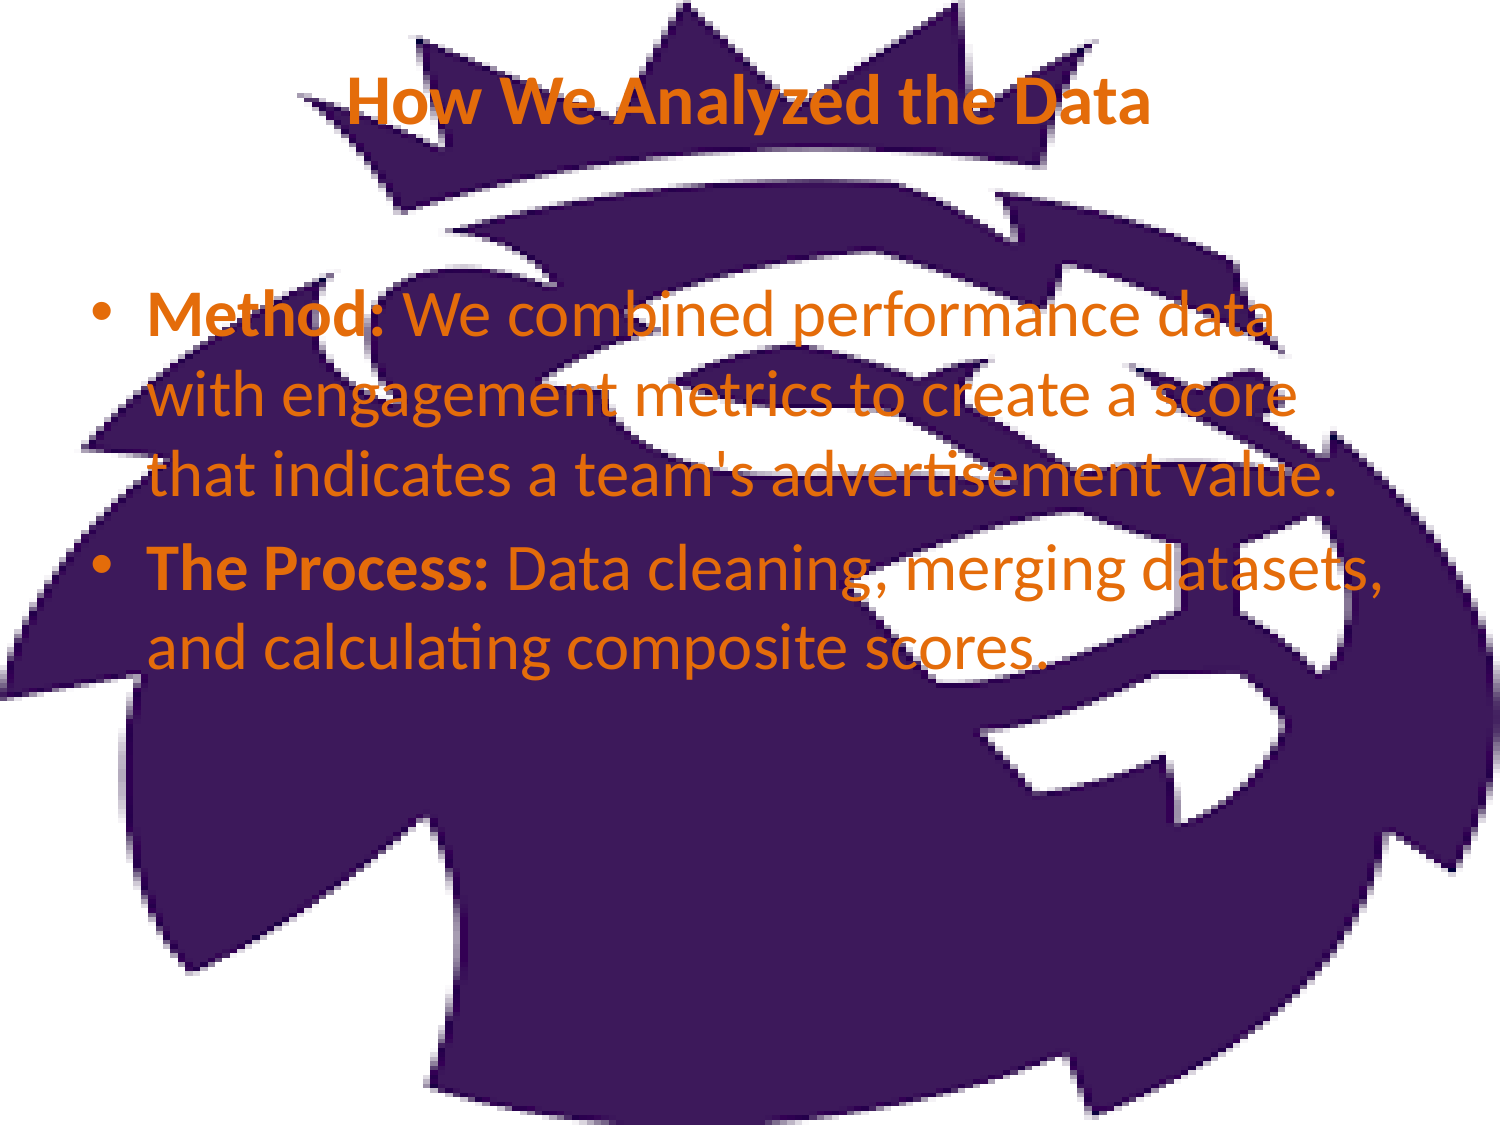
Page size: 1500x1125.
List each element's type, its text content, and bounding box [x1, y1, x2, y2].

list Method: We combined performance data with engagement metrics to create a score that indicates a team's advertisement value. The Process: Data cleaning, merging datasets, and calculating composite scores. [75, 262, 1425, 1005]
picture [0, 0, 1500, 1125]
title How We Analyzed the Data [75, 45, 1425, 233]
